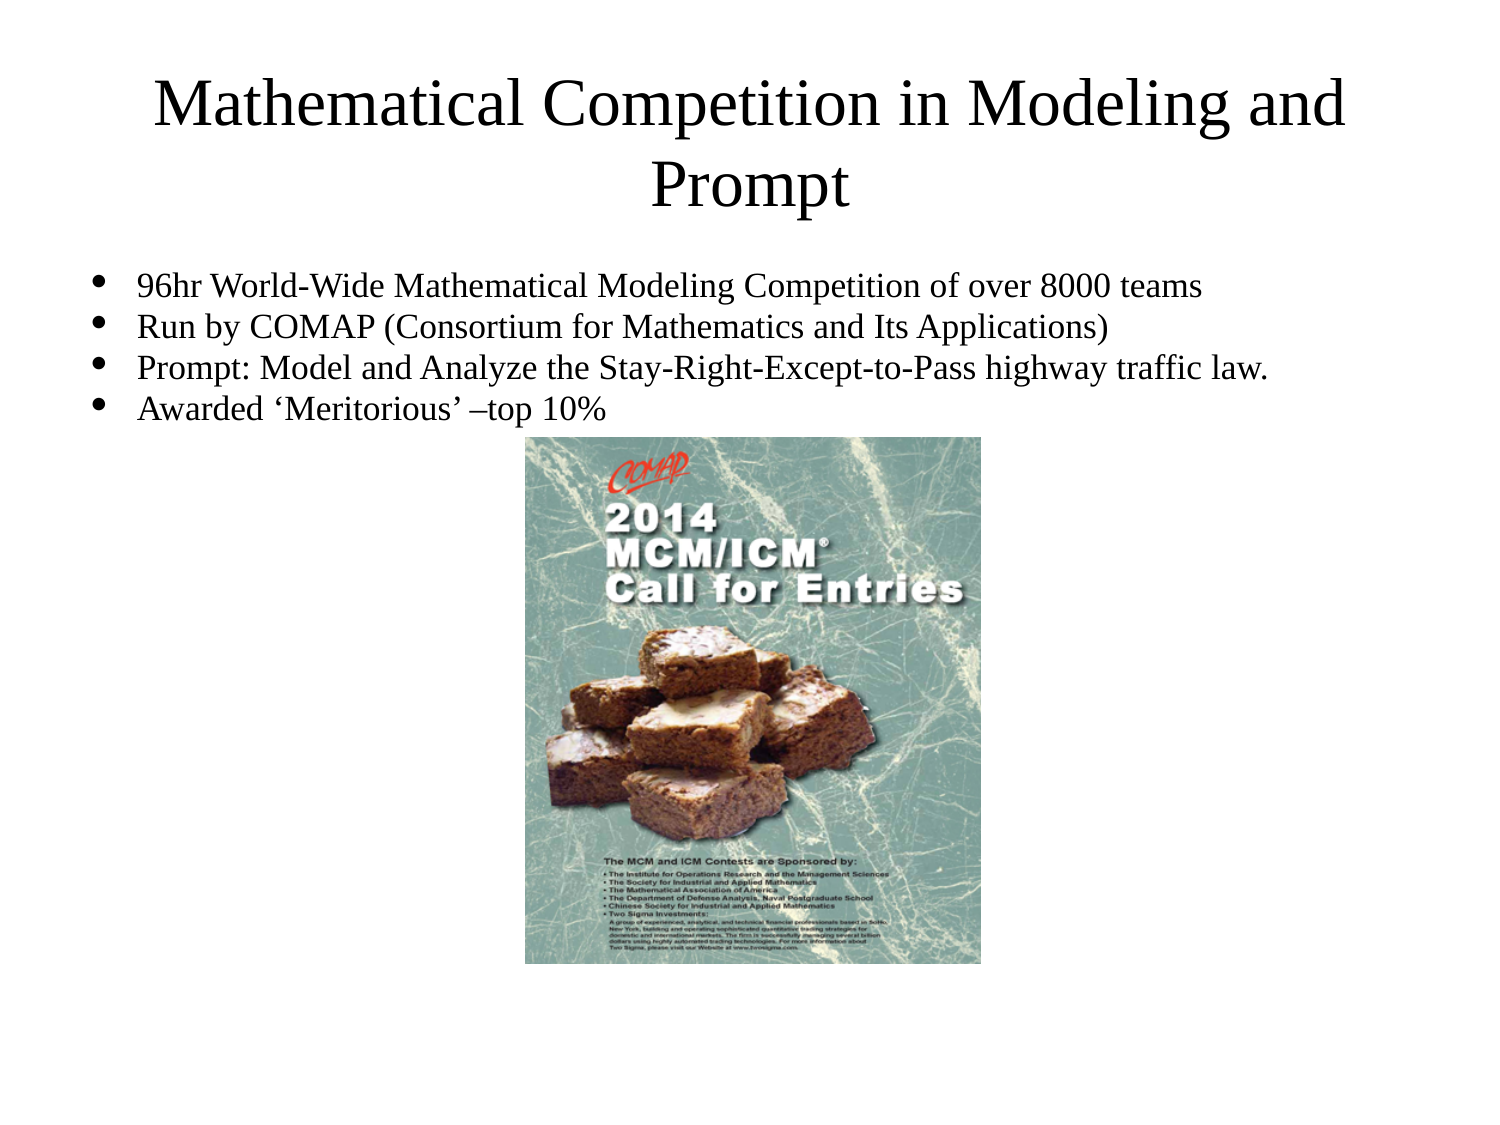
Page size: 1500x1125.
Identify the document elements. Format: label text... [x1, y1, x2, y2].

picture [524, 437, 981, 964]
list 96hr World-Wide Mathematical Modeling Competition of over 8000 teams Run by COMAP (Consortium for Mathematics and Its Applications) Prompt: Model and Analyze the Stay-Right-Except-to-Pass highway traffic law. Awarded ‘Meritorious’ –top 10% [75, 262, 1425, 1005]
title Mathematical Competition in Modeling and Prompt [75, 45, 1425, 233]
